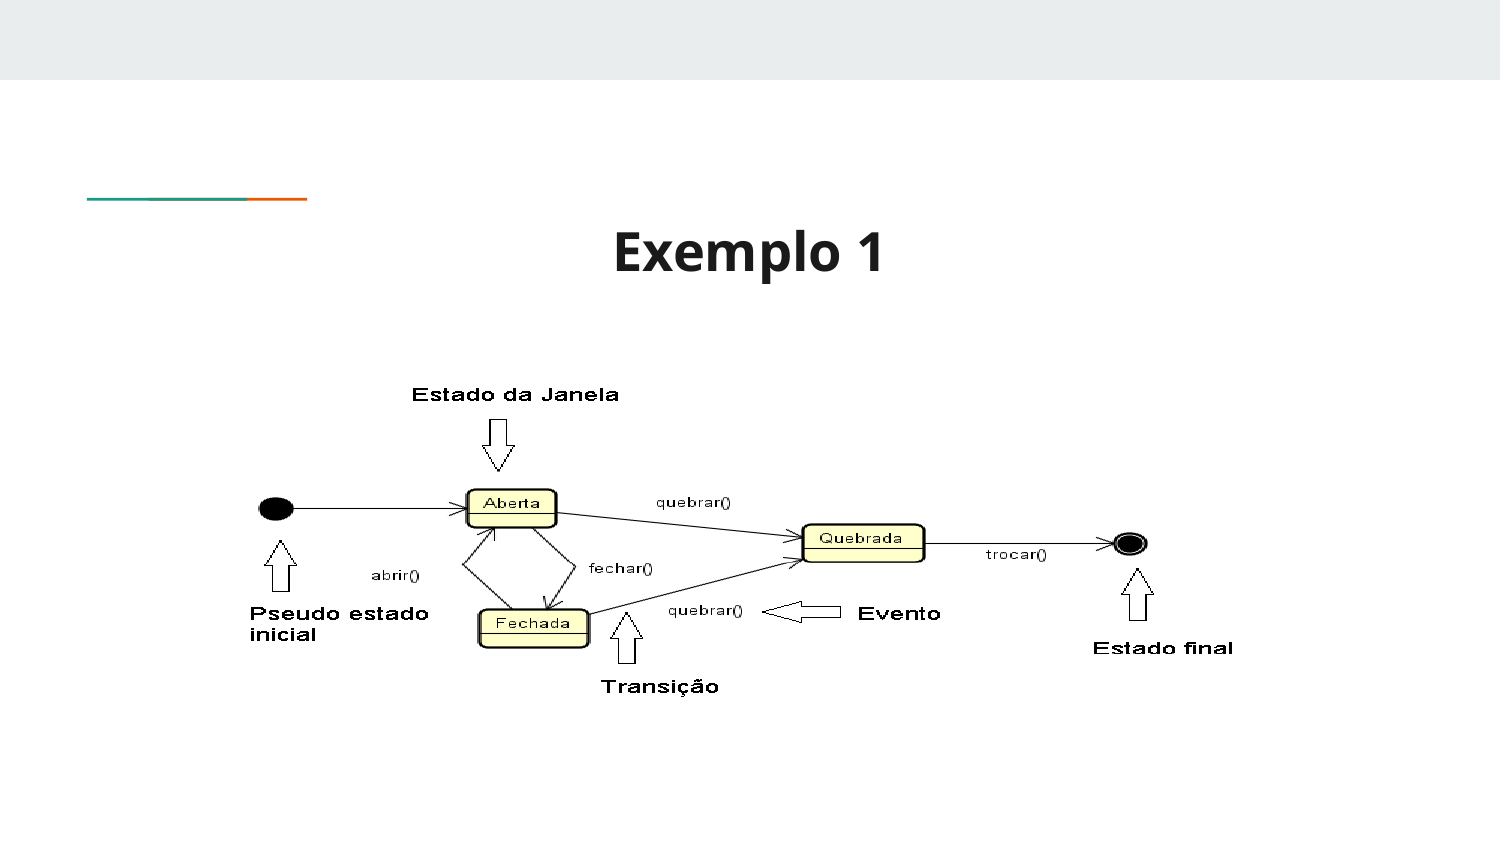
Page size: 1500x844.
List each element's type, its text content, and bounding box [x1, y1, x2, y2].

picture [235, 290, 1265, 836]
title Exemplo 1 [119, 202, 1381, 291]
